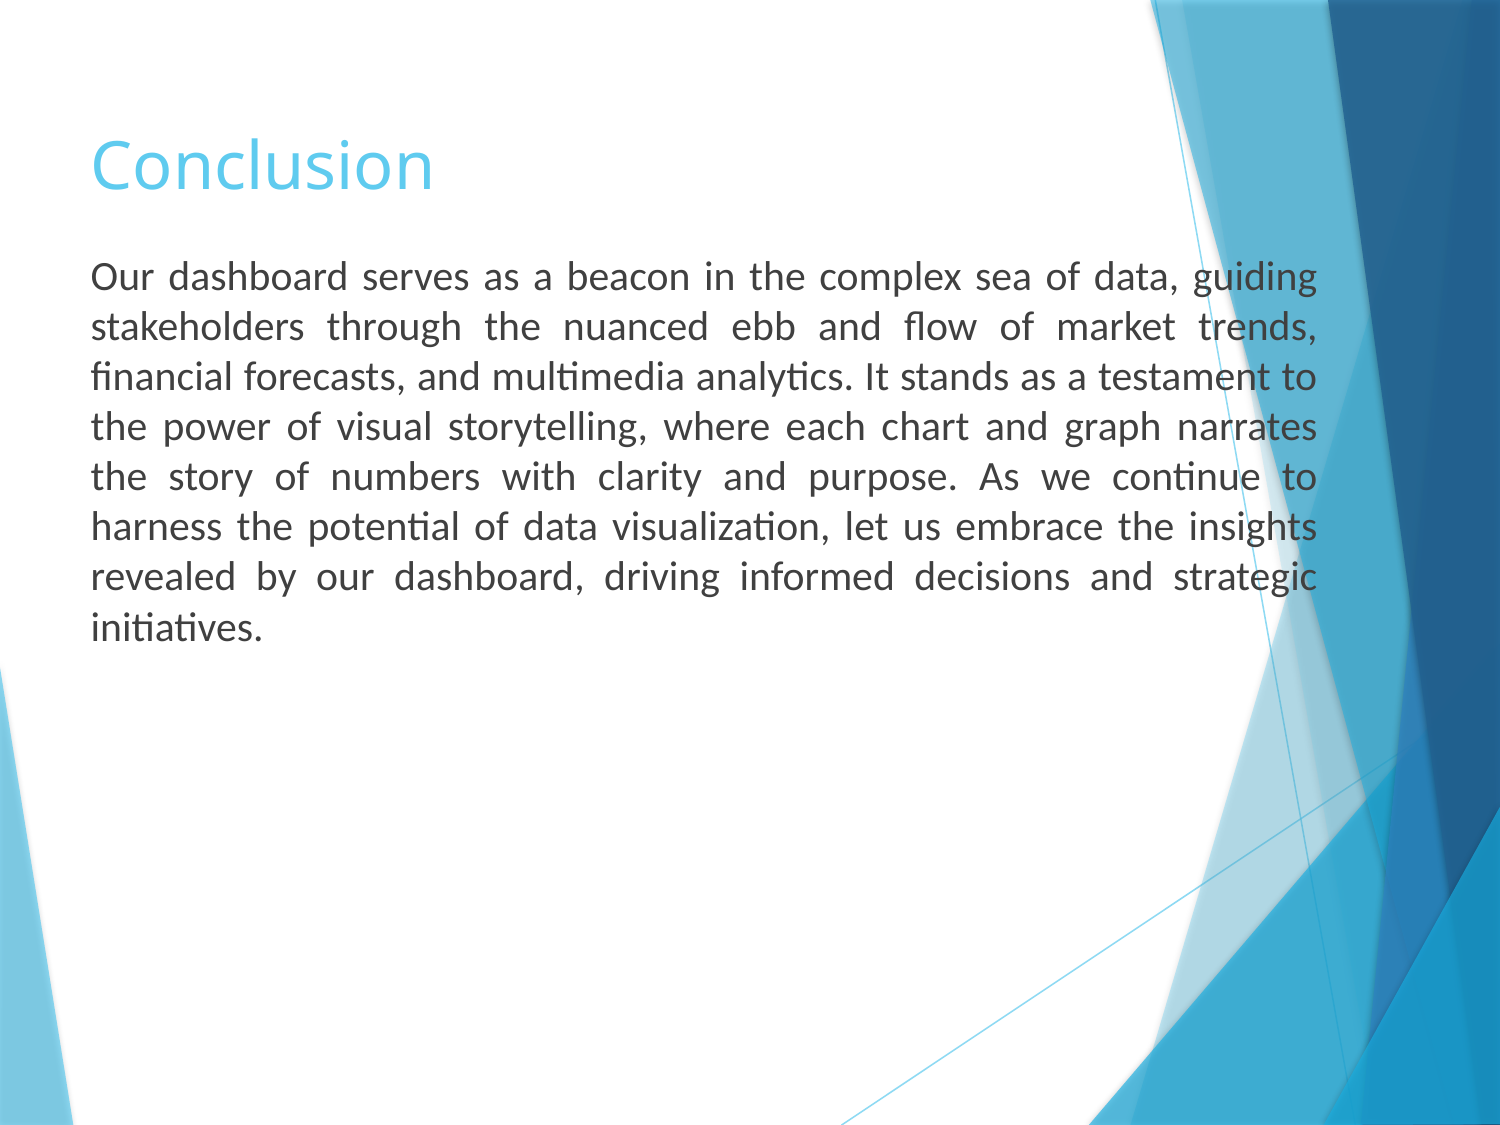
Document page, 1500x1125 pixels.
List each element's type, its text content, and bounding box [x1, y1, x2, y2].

list Our dashboard serves as a beacon in the complex sea of data, guiding stakeholders through the nuanced ebb and flow of market trends, financial forecasts, and multimedia analytics. It stands as a testament to the power of visual storytelling, where each chart and graph narrates the story of numbers with clarity and purpose. As we continue to harness the potential of data visualization, let us embrace the insights revealed by our dashboard, driving informed decisions and strategic initiatives. [75, 241, 1334, 878]
title Conclusion [75, 114, 1117, 332]
